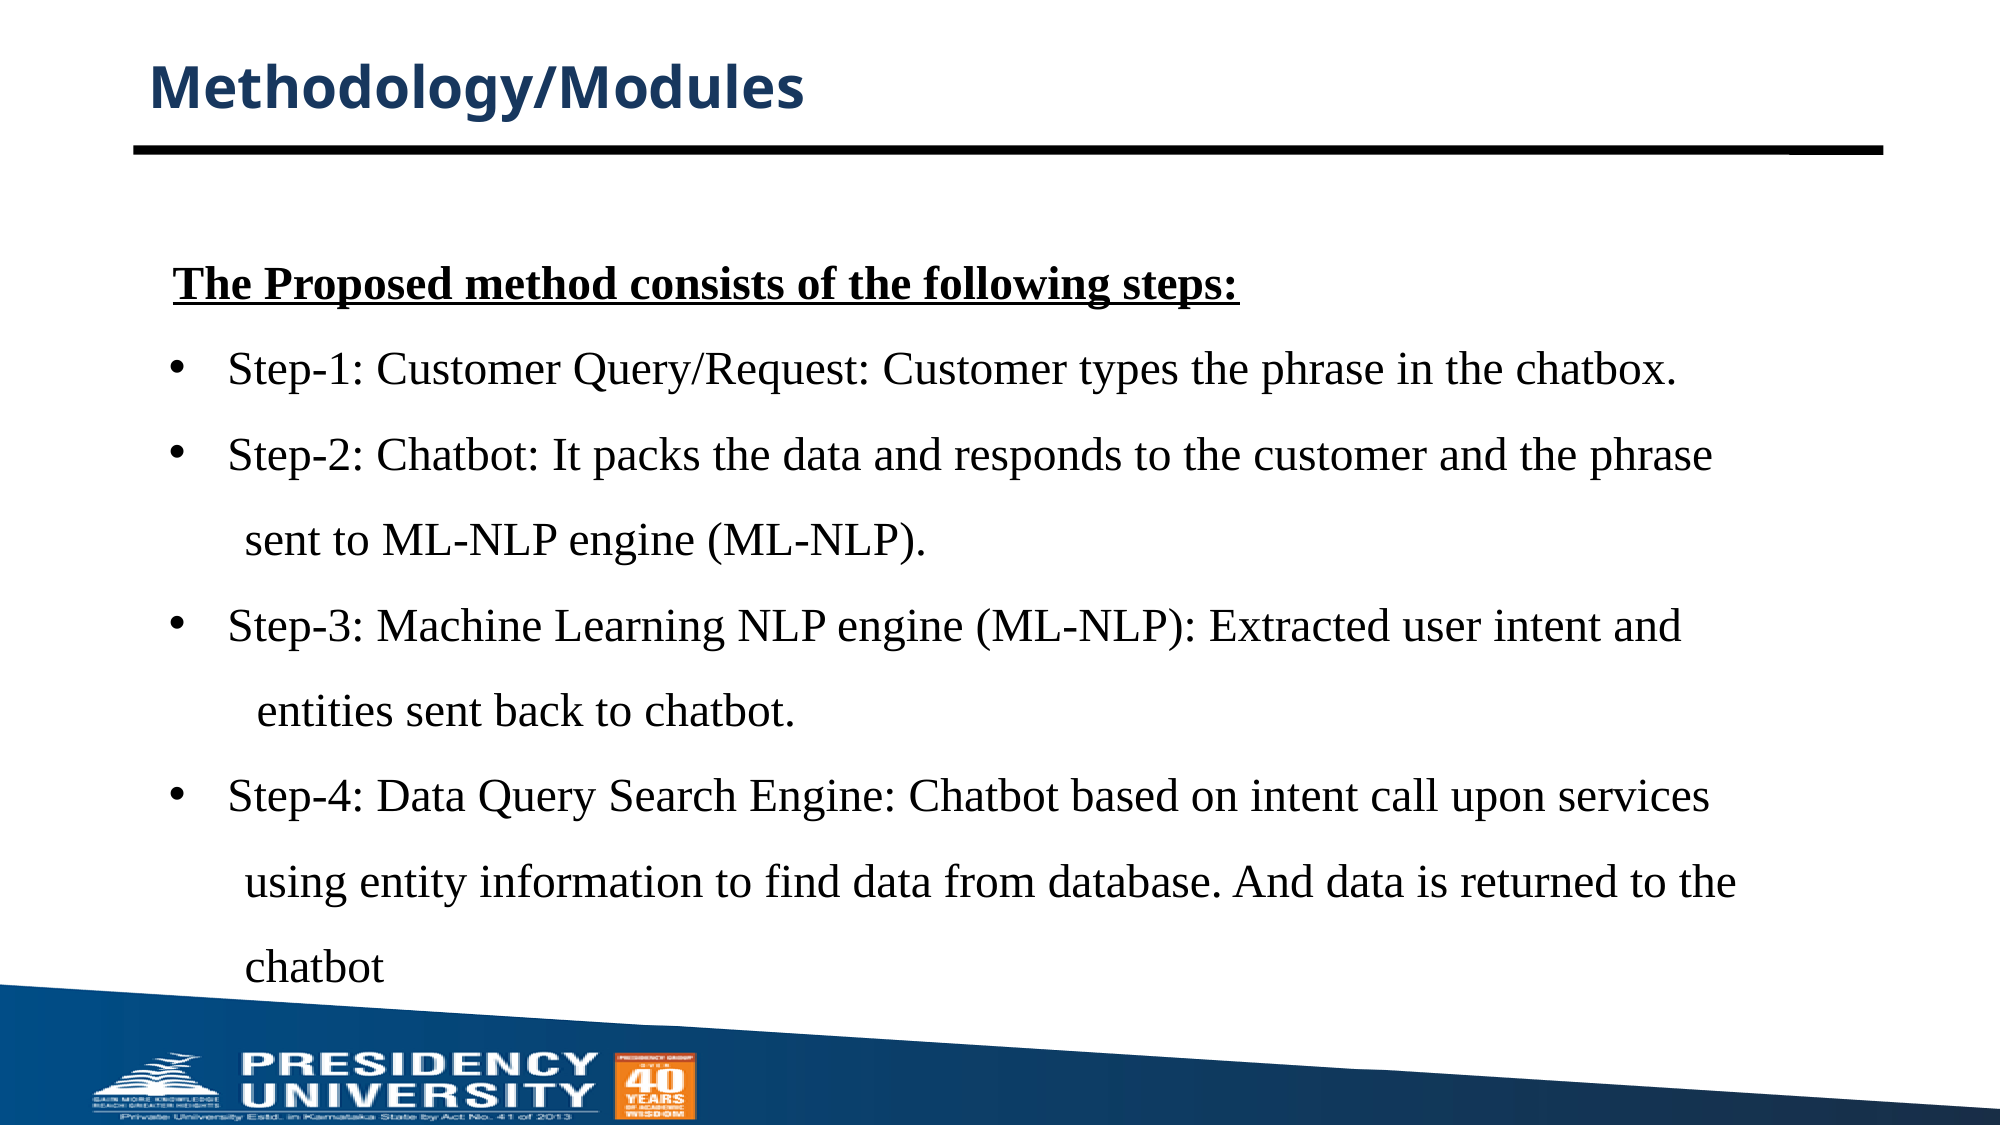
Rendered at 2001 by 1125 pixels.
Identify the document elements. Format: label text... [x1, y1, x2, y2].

list The Proposed method consists of the following steps: Step-1: Customer Query/Request: Customer types the phrase in the chatbox. Step-2: Chatbot: It packs the data and responds to the customer and the phrase sent to ML-NLP engine (ML-NLP). Step-3: Machine Learning NLP engine (ML-NLP): Extracted user intent and entities sent back to chatbot. Step-4: Data Query Search Engine: Chatbot based on intent call upon services using entity information to find data from database. And data is returned to the chatbot [133, 187, 1884, 1000]
picture [0, 982, 2000, 1125]
title Methodology/Modules [133, 45, 1884, 125]
